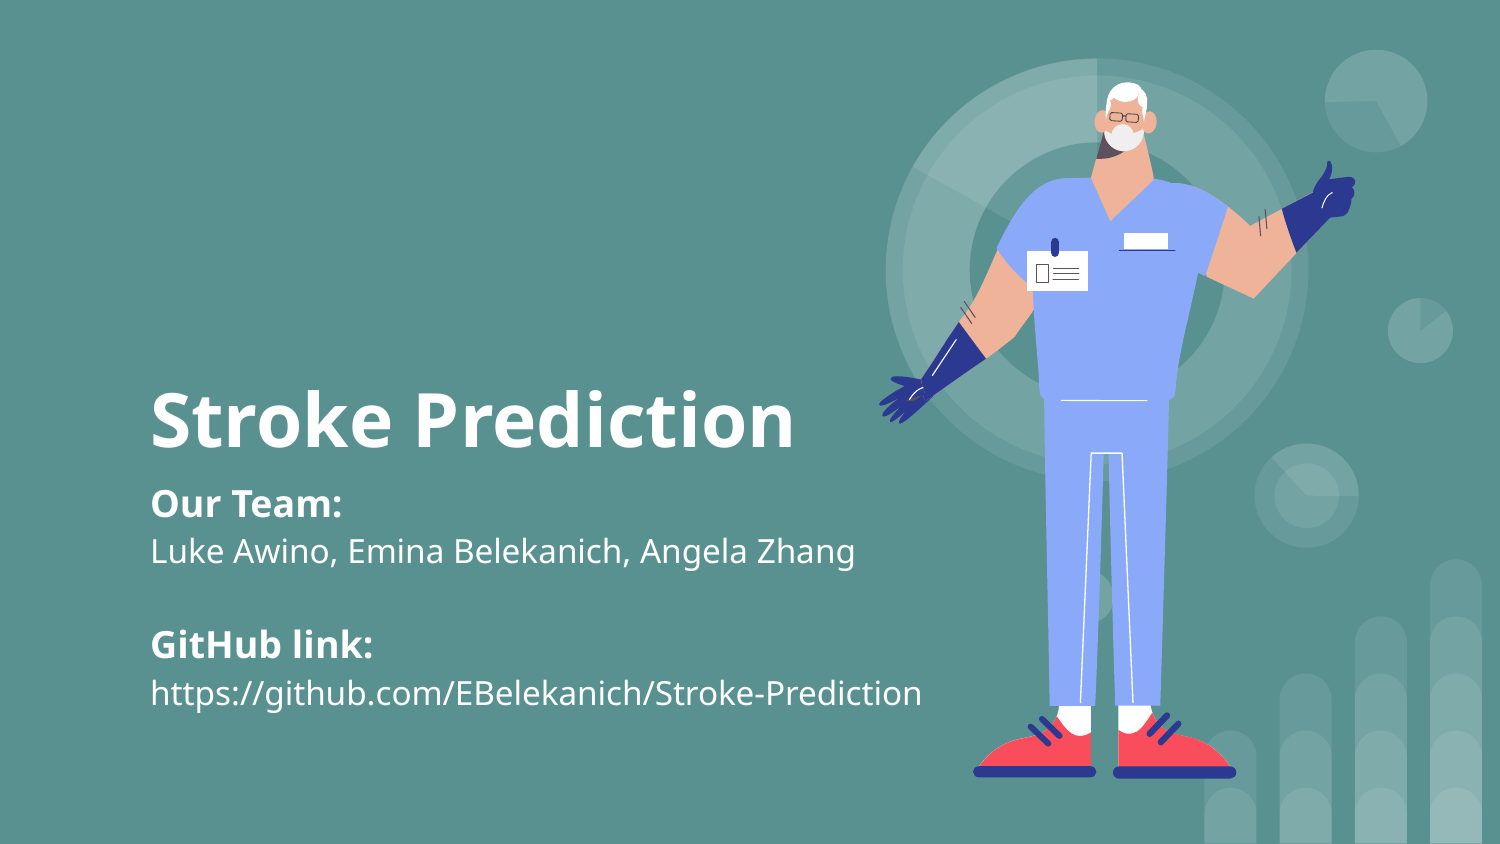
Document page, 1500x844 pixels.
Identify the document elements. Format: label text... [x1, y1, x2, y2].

title Stroke Prediction [135, 264, 834, 462]
subtitle Our Team: Luke Awino, Emina Belekanich, Angela Zhang GitHub link: https://github.com/EBelekanich/Stroke-Prediction [135, 462, 872, 748]
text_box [877, 81, 1357, 779]
